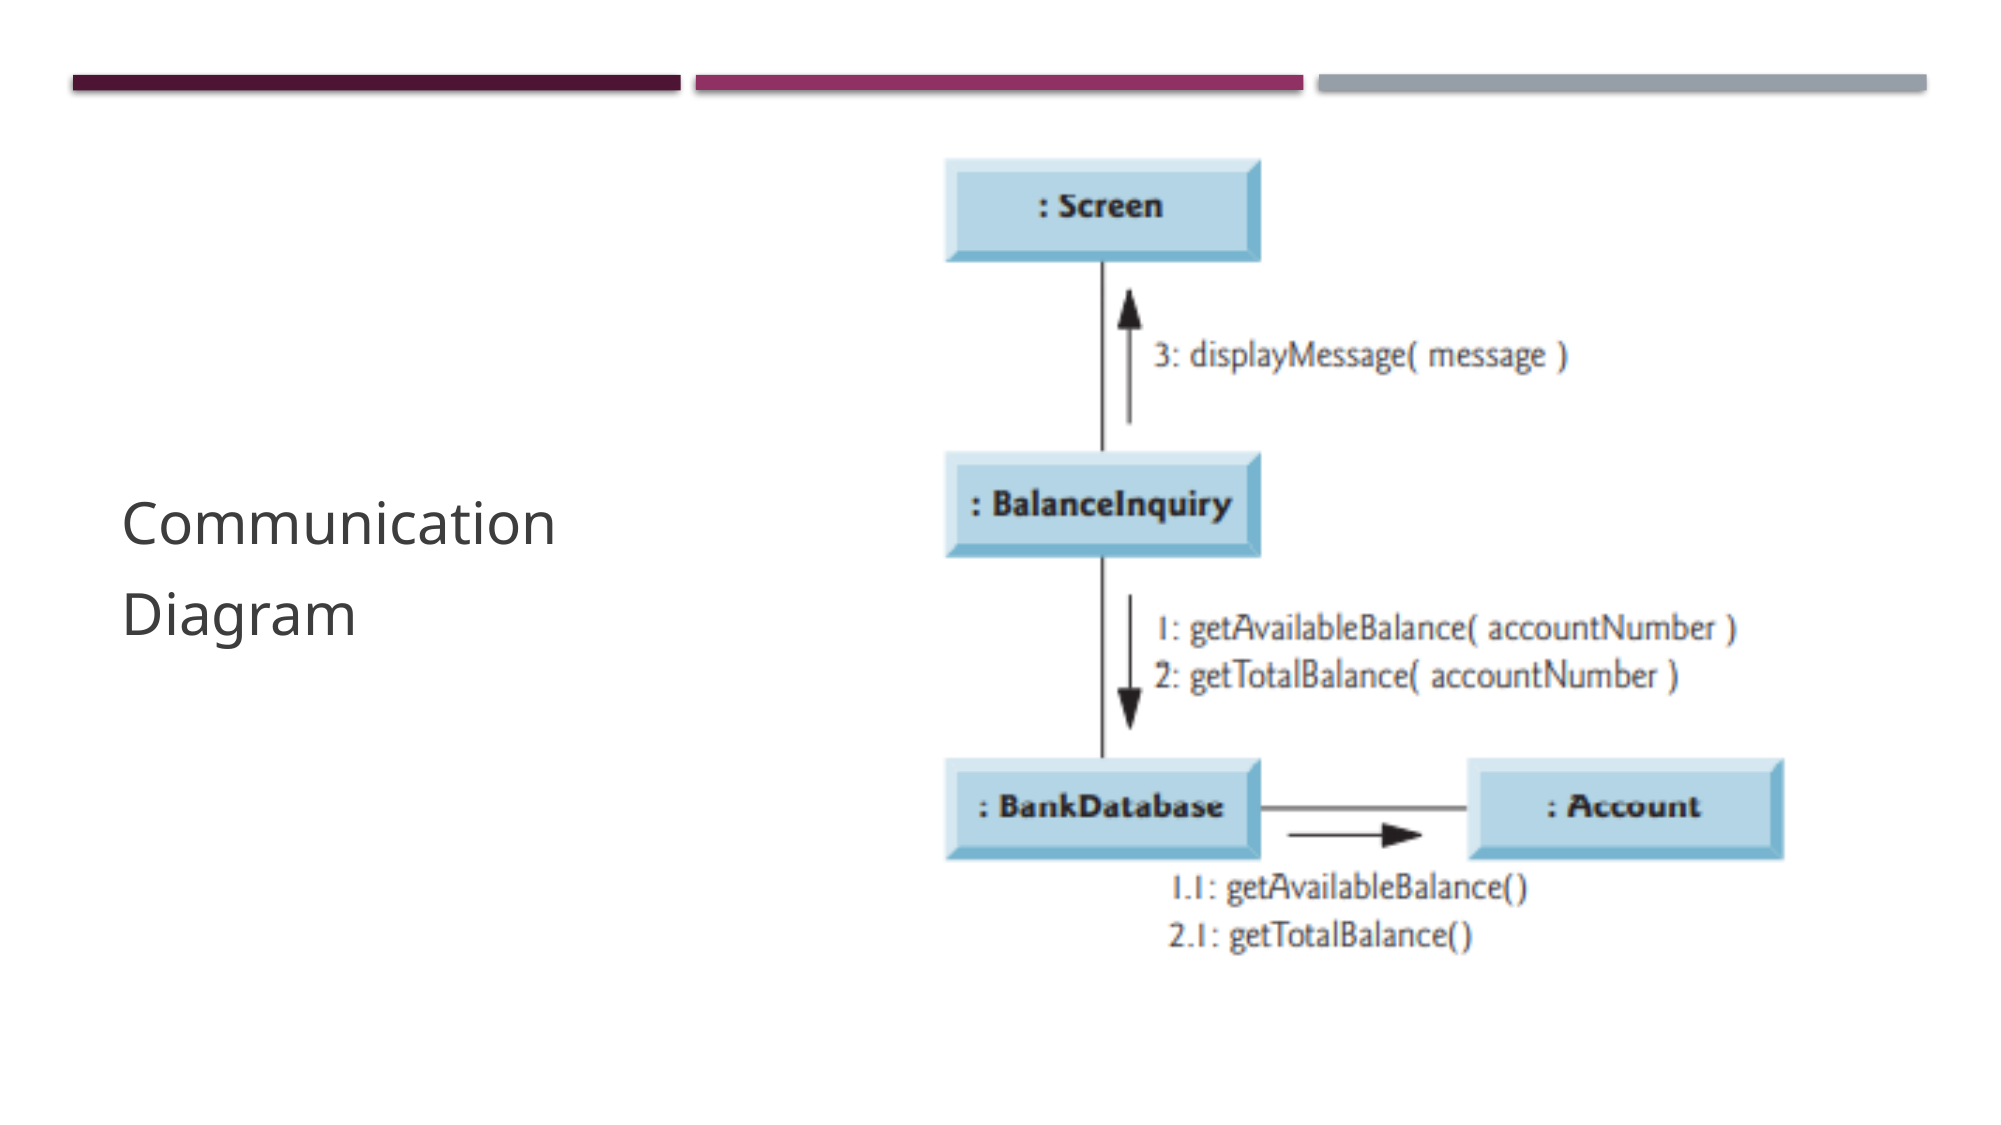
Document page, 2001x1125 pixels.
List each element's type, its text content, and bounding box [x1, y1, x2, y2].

picture [642, 142, 1913, 971]
text_box Communication Diagram [106, 400, 582, 712]
